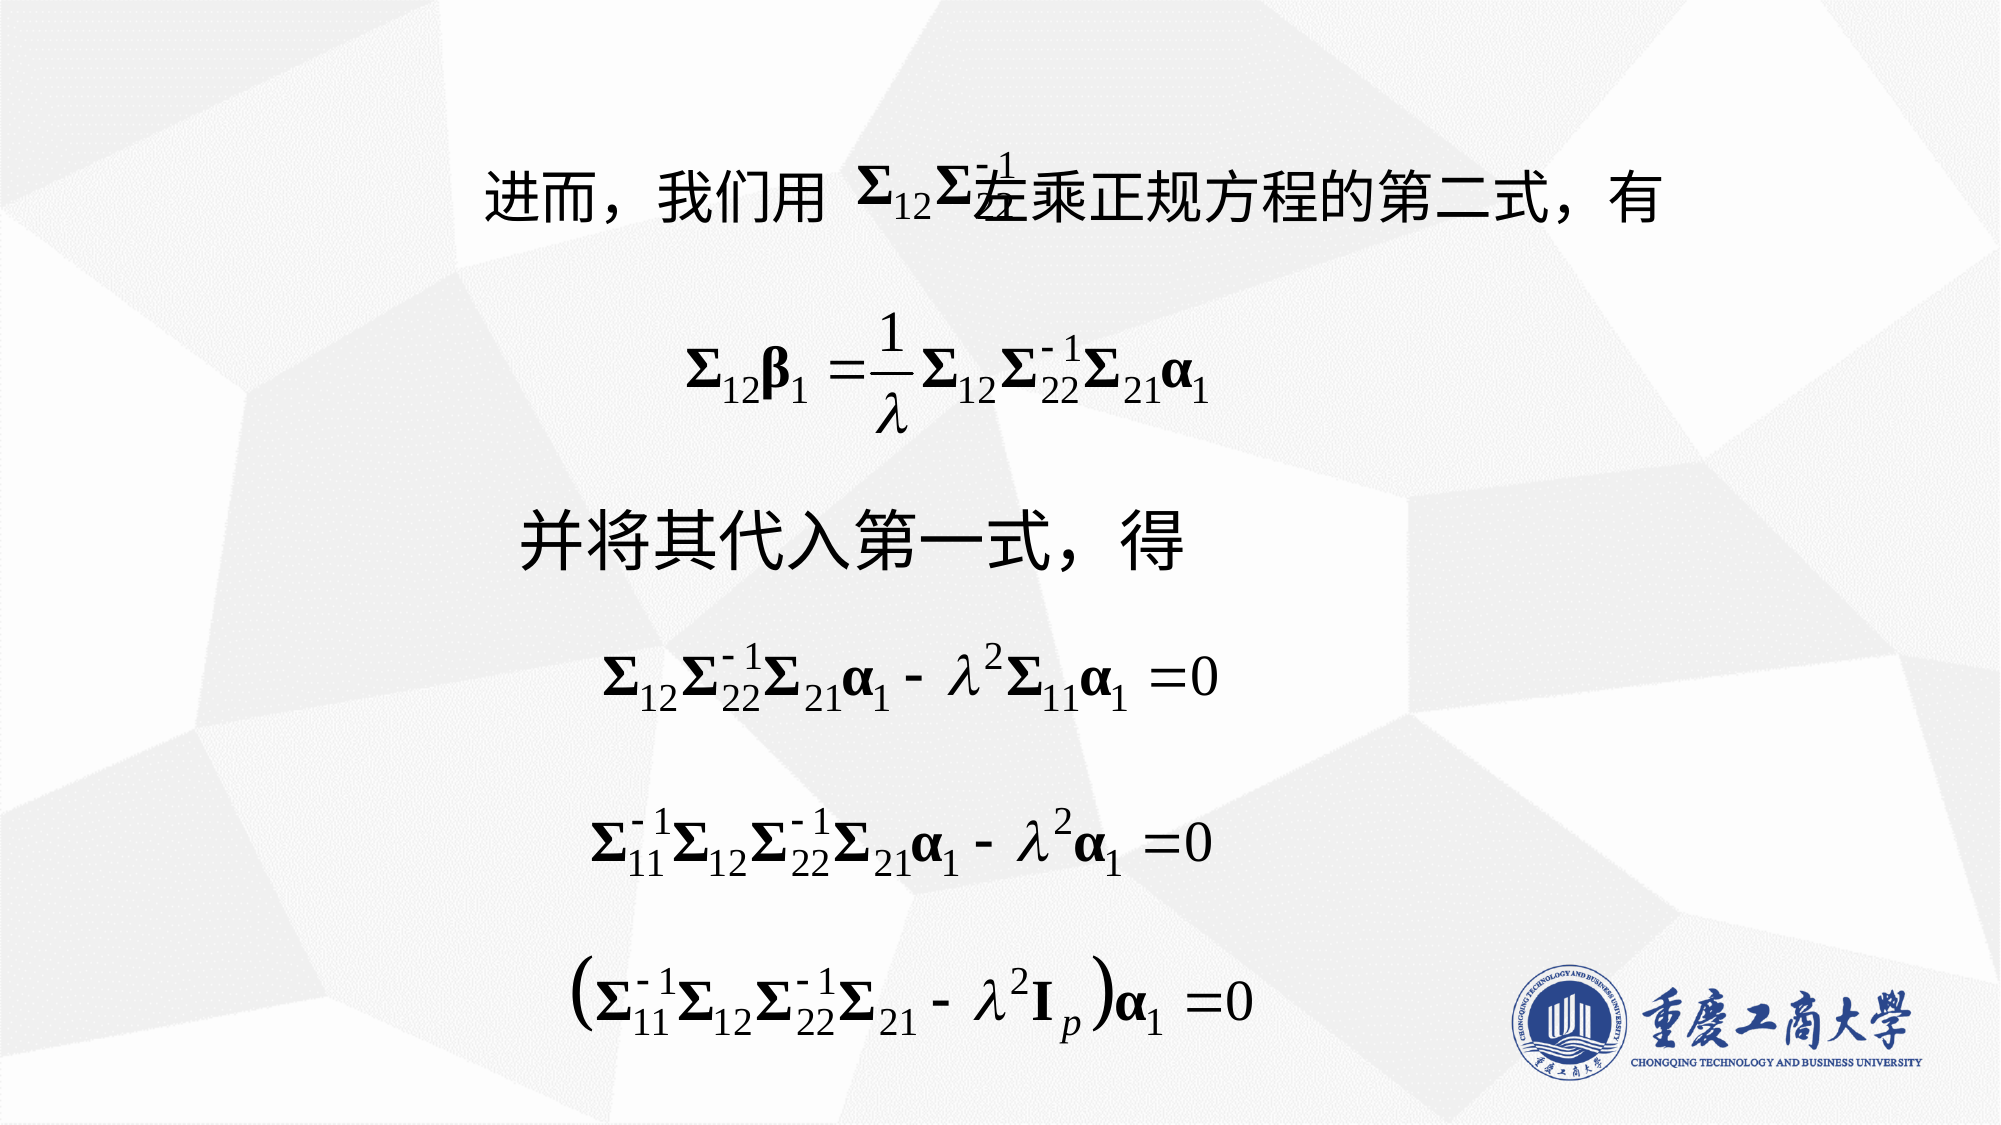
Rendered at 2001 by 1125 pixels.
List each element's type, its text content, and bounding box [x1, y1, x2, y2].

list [852, 142, 1019, 226]
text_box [586, 798, 1216, 883]
list 进而，我们用 左乘正规方程的第二式，有 [337, 143, 1694, 319]
picture [0, 0, 2001, 1125]
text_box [598, 633, 1222, 717]
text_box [569, 953, 1257, 1058]
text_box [680, 302, 1213, 440]
text_box 并将其代入第一式，得 [503, 491, 1201, 587]
